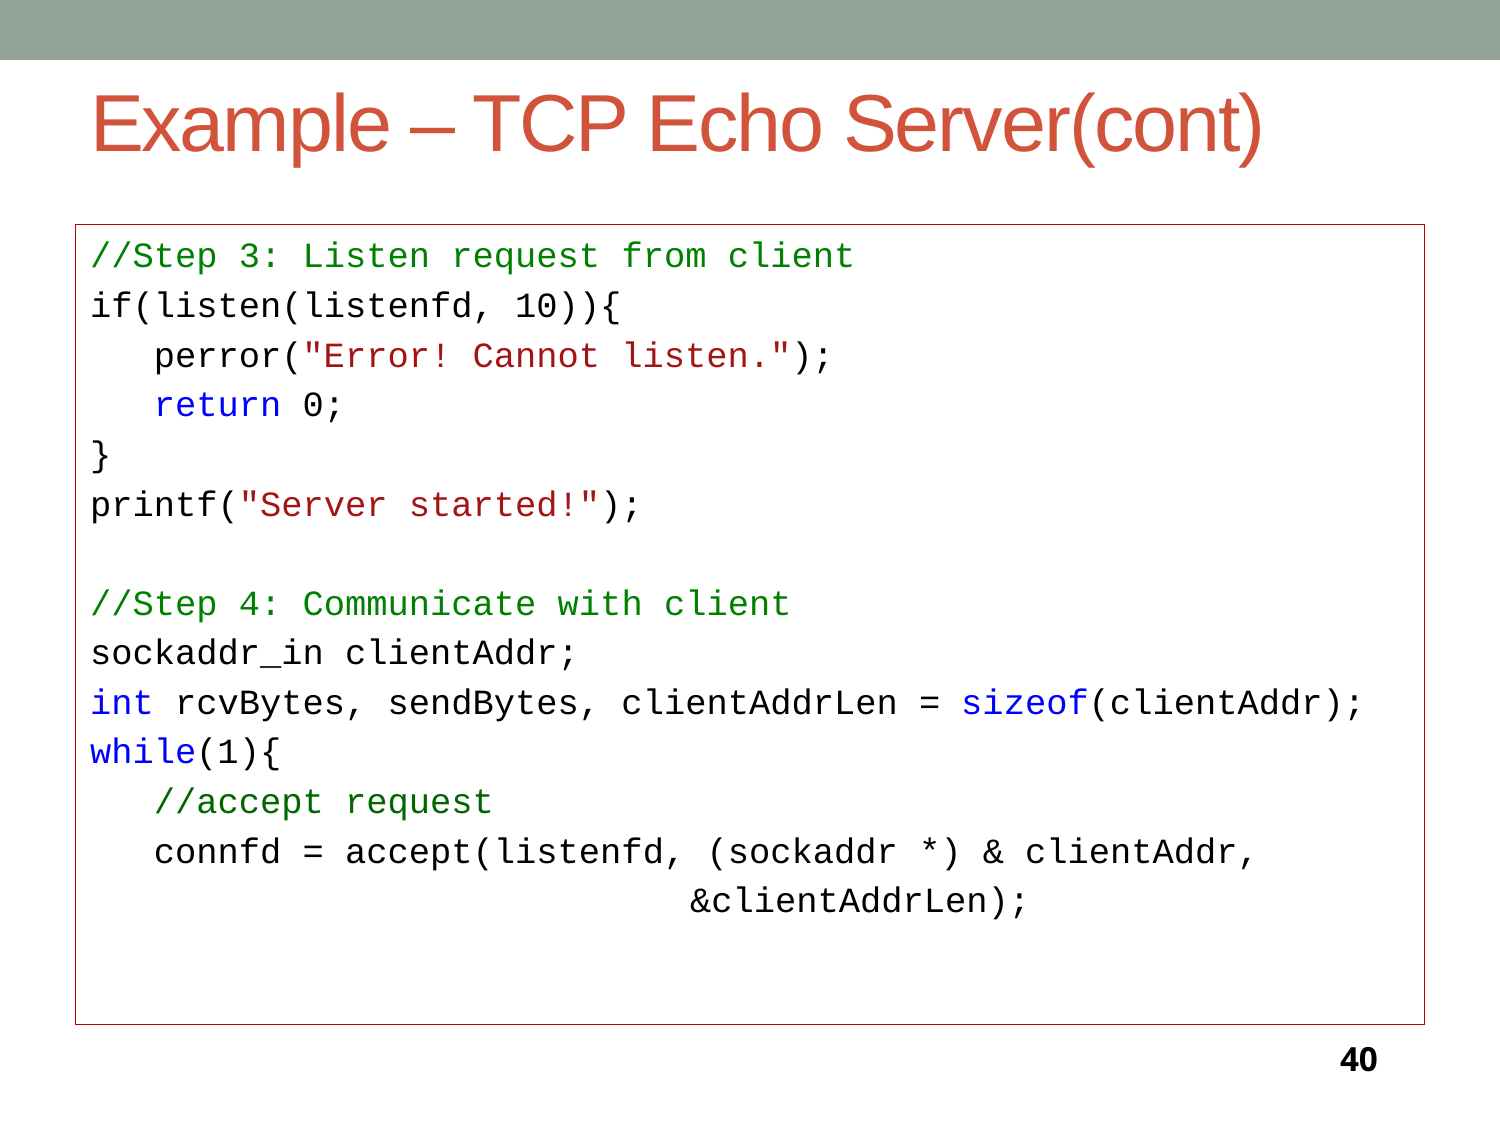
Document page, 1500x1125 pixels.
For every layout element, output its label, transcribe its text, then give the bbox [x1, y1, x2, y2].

title Example – TCP Echo Server(cont) [75, 62, 1425, 175]
list //Step 3: Listen request from client if(listen(listenfd, 10)){ perror("Error! Cannot listen."); return 0; } printf("Server started!"); //Step 4: Communicate with client sockaddr_in clientAddr; int rcvBytes, sendBytes, clientAddrLen = sizeof(clientAddr); while(1){ //accept request connfd = accept(listenfd, (sockaddr *) & clientAddr, &clientAddrLen); [75, 224, 1425, 1025]
slide_number 40 [1325, 1033, 1450, 1088]
